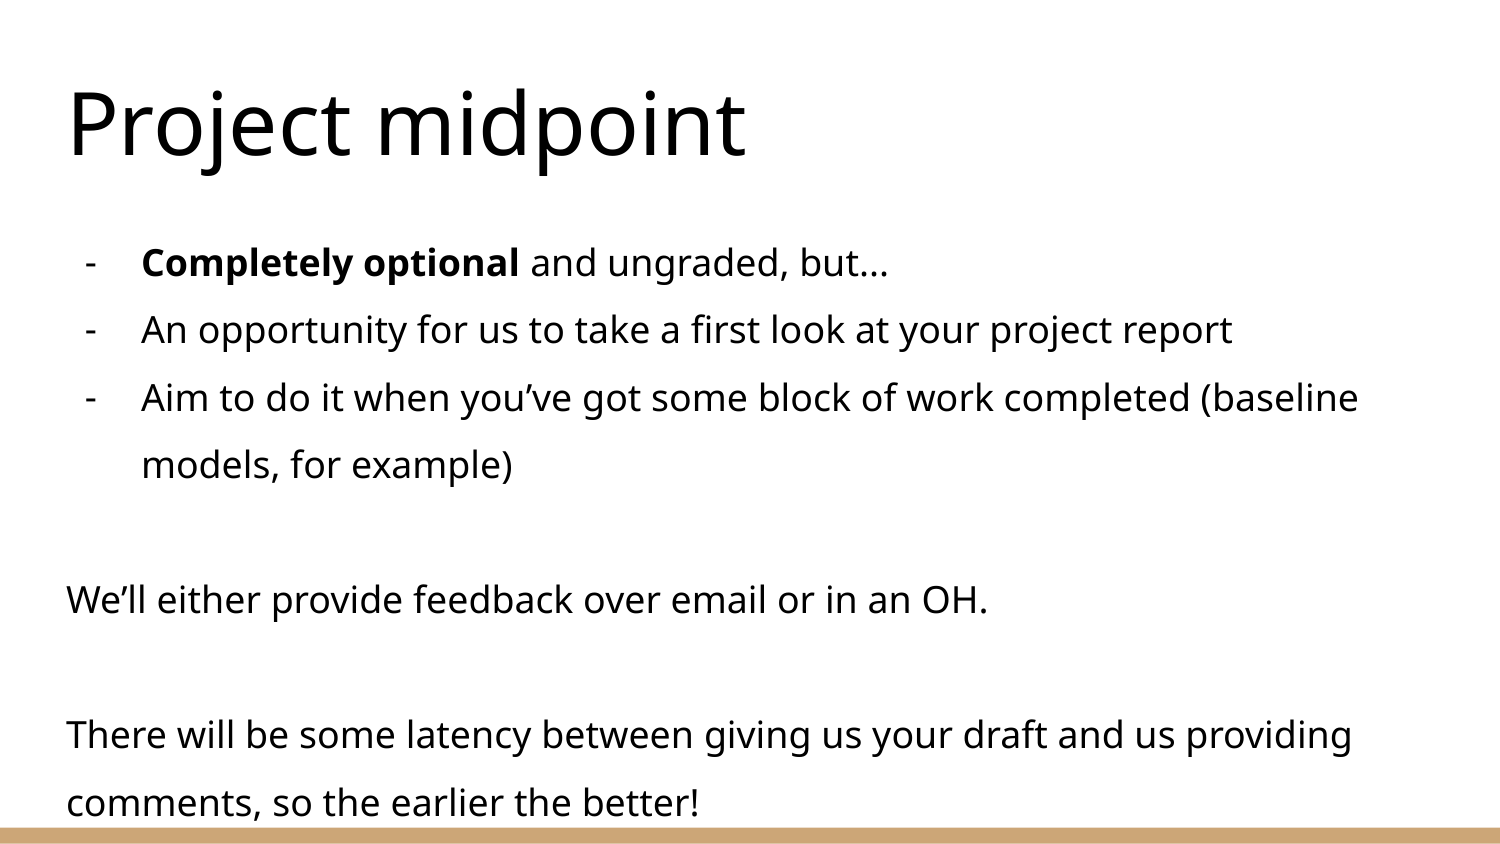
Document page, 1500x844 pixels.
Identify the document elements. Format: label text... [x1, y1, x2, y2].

title Project midpoint [51, 51, 1449, 189]
list Completely optional and ungraded, but... An opportunity for us to take a first look at your project report Aim to do it when you’ve got some block of work completed (baseline models, for example) We’ll either provide feedback over email or in an OH. There will be some latency between giving us your draft and us providing comments, so the earlier the better! [51, 200, 1449, 809]
